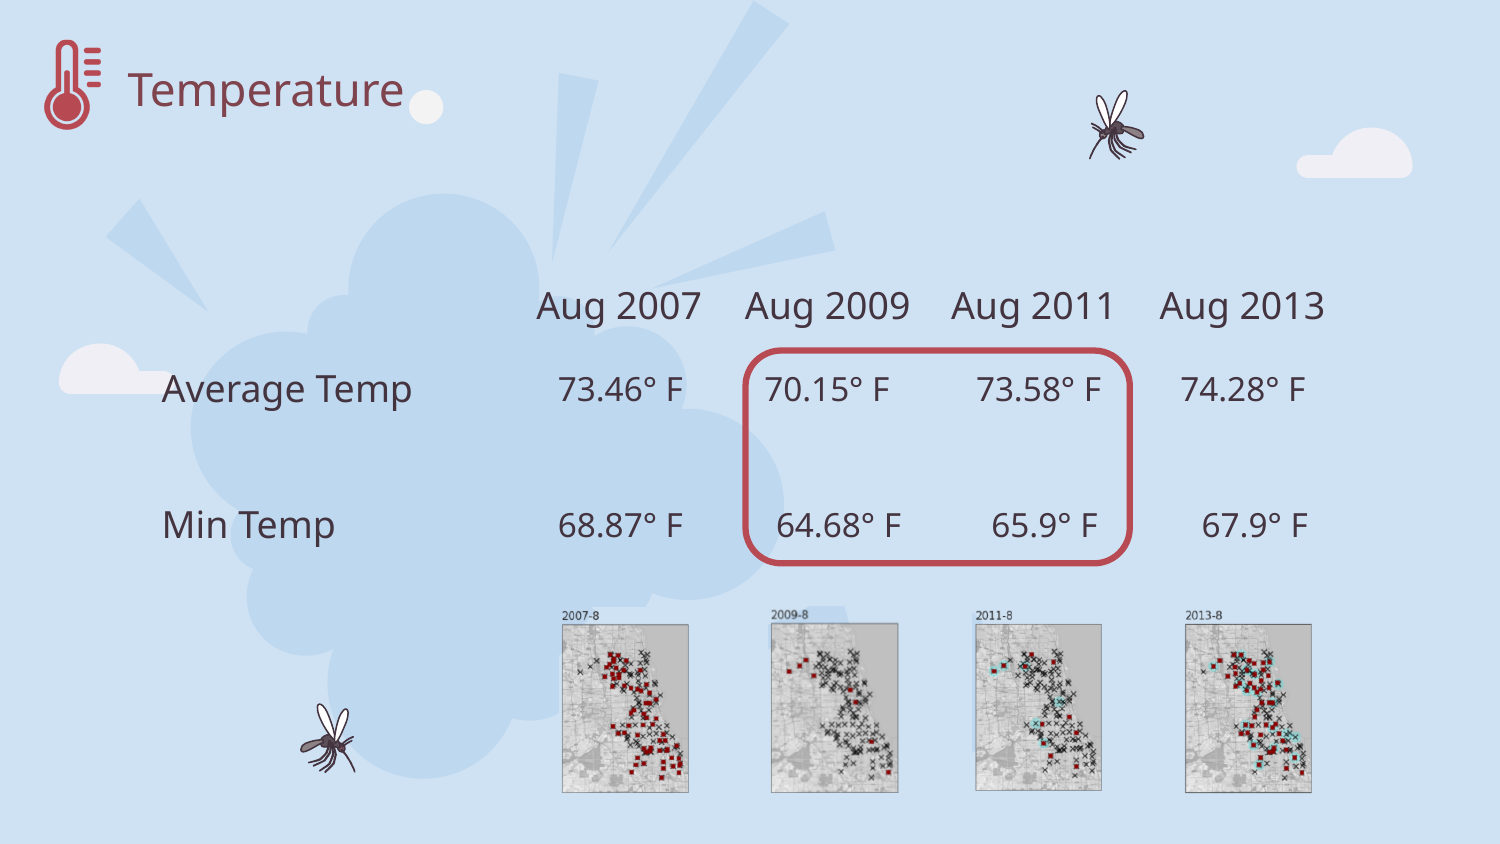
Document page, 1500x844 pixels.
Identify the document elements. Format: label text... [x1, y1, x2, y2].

picture [0, 0, 306, 319]
subtitle 68.87° F [532, 471, 709, 577]
text_box [745, 350, 1130, 564]
subtitle 67.9° F [1166, 471, 1343, 577]
text_box Temperature [311, 51, 488, 126]
text_box Aug 2011 [935, 267, 1144, 342]
subtitle 65.9° F [956, 471, 1133, 577]
subtitle 73.58° F [950, 342, 1127, 370]
subtitle 74.28° F [1155, 342, 1331, 441]
picture [972, 606, 1105, 795]
subtitle 73.46° F [532, 342, 709, 441]
text_box Average Temp [146, 350, 522, 426]
text_box Aug 2013 [1144, 267, 1354, 342]
text_box Aug 2009 [729, 267, 935, 342]
picture [767, 606, 901, 796]
subtitle 70.15° F [739, 342, 915, 441]
text_box Min Temp [146, 486, 522, 562]
text_box Aug 2007 [521, 267, 729, 342]
subtitle 64.68° F [750, 547, 927, 577]
picture [559, 606, 692, 796]
picture [1182, 606, 1316, 795]
